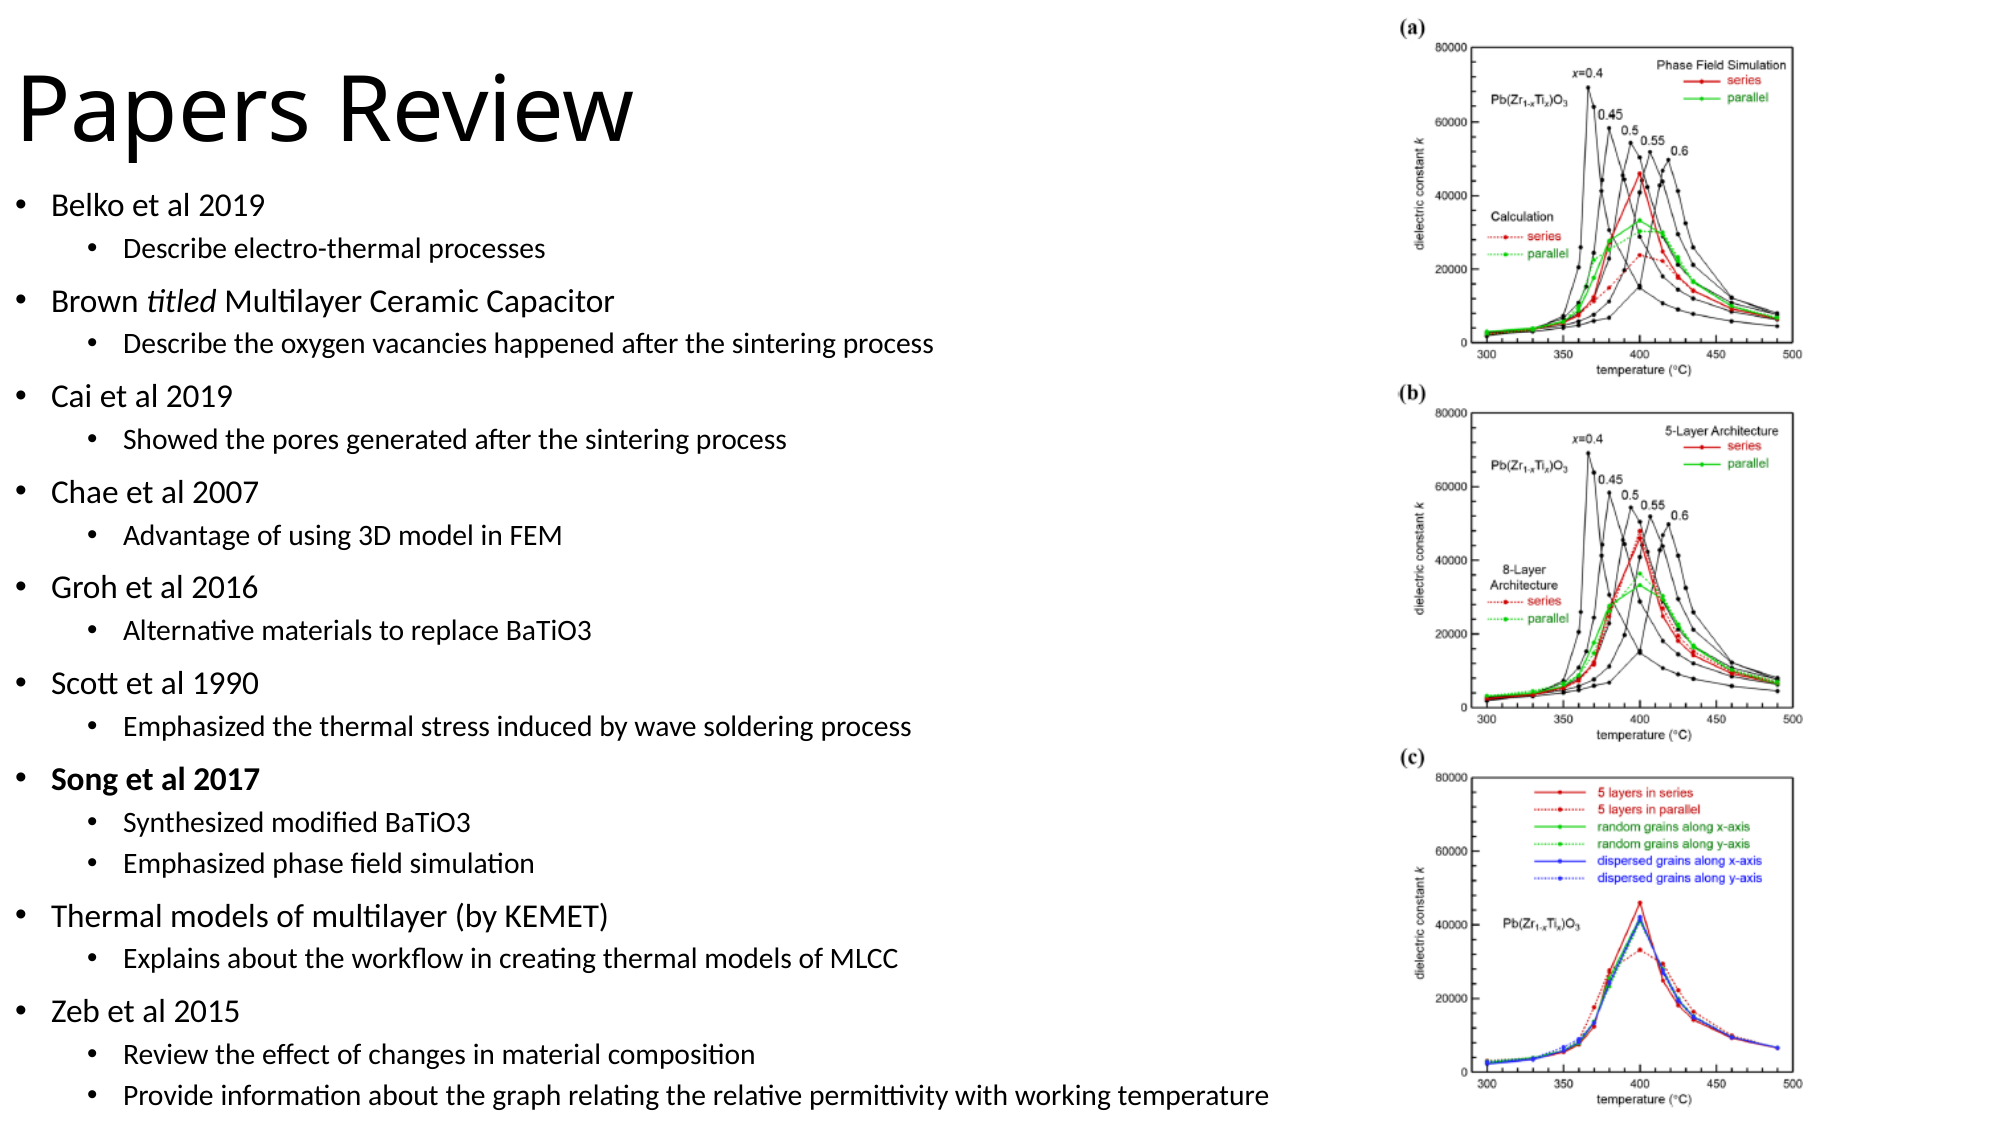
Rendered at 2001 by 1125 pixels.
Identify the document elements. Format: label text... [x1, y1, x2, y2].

title Papers Review [0, 3, 1725, 179]
list Belko et al 2019 Describe electro-thermal processes Brown titled Multilayer Ceramic Capacitor Describe the oxygen vacancies happened after the sintering process Cai et al 2019 Showed the pores generated after the sintering process Chae et al 2007 Advantage of using 3D model in FEM Groh et al 2016 Alternative materials to replace BaTiO3 Scott et al 1990 Emphasized the thermal stress induced by wave soldering process Song et al 2017 Synthesized modified BaTiO3 Emphasized phase field simulation Thermal models of multilayer (by KEMET) Explains about the workflow in creating thermal models of MLCC Zeb et al 2015 Review the effect of changes in material composition Provide information about the graph relating the relative permittivity with working temperature [0, 179, 2000, 1125]
picture [1382, 14, 1803, 1110]
